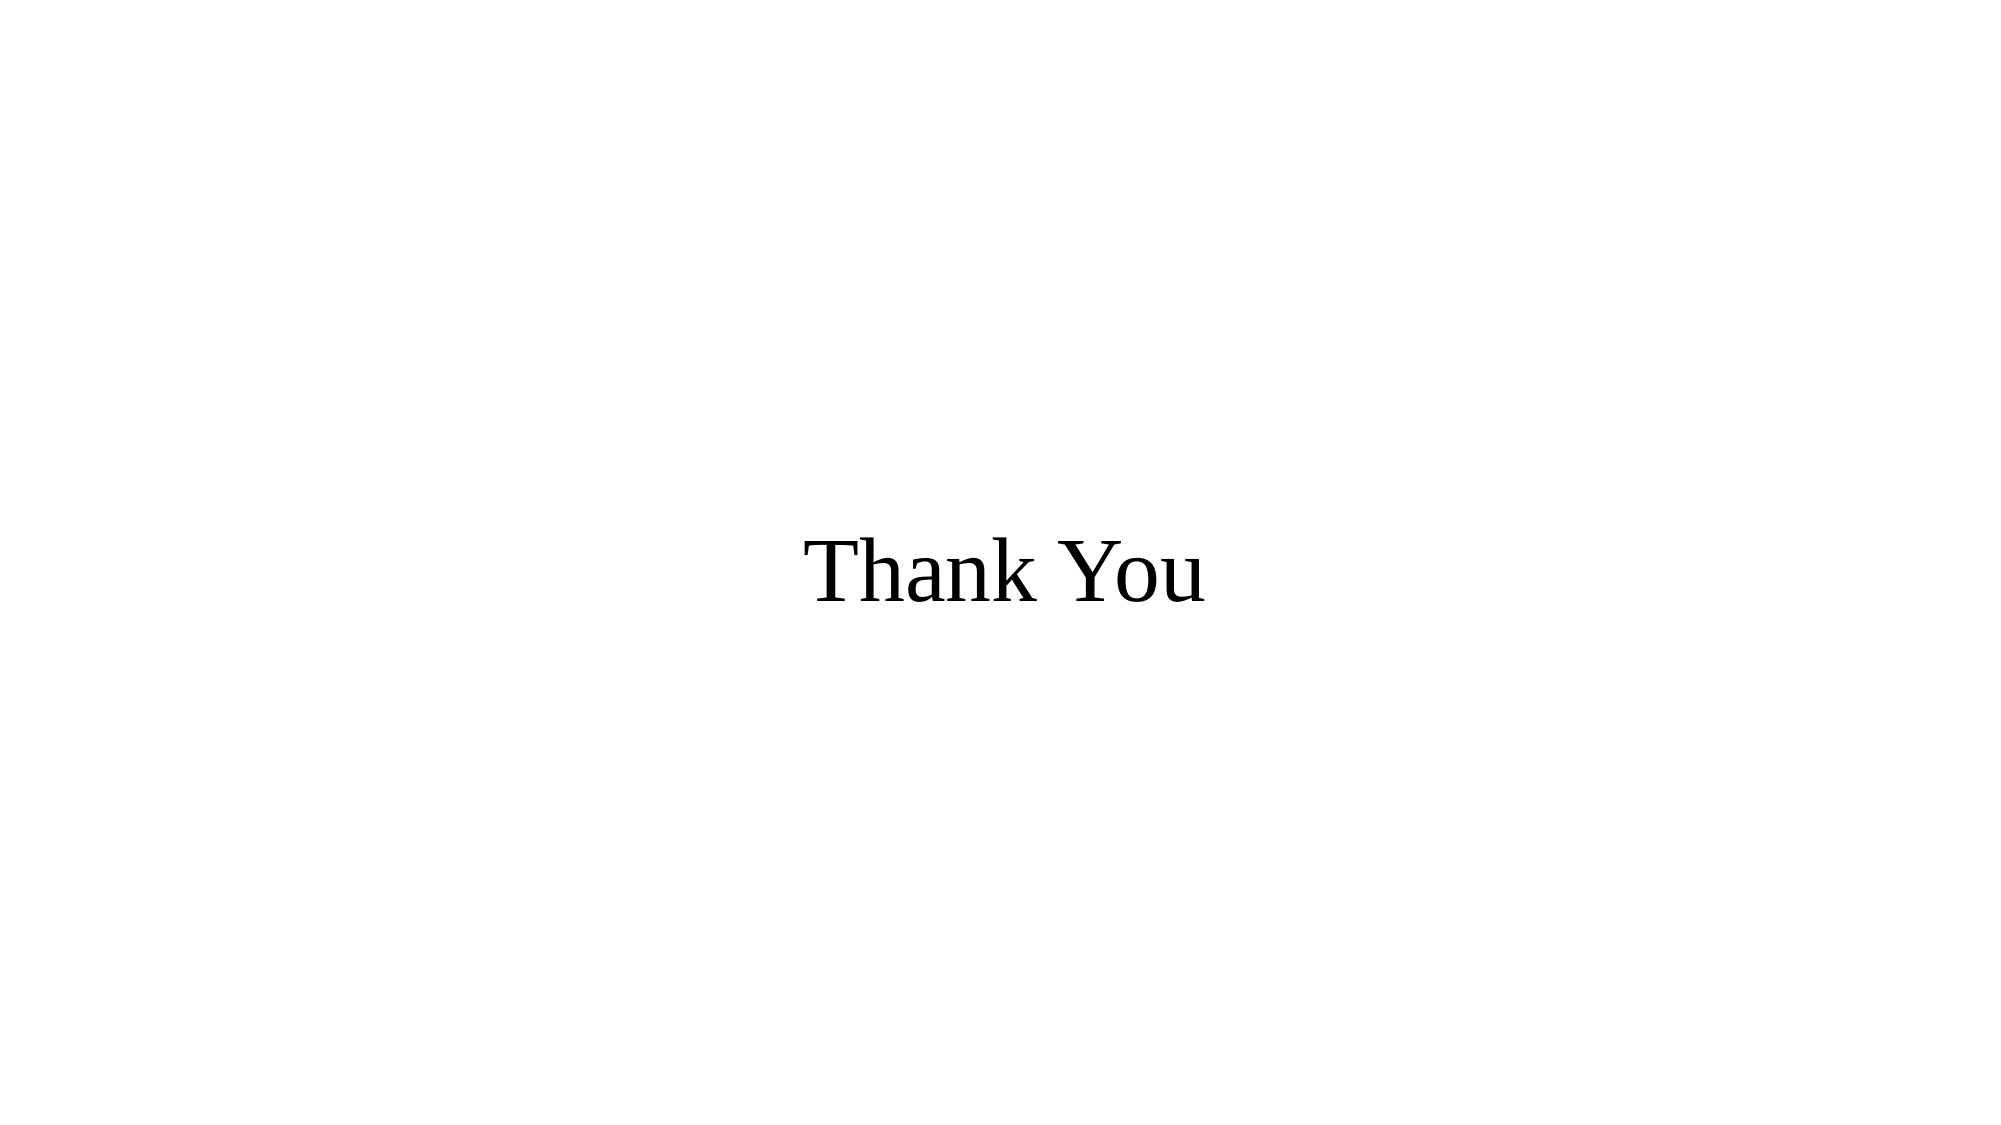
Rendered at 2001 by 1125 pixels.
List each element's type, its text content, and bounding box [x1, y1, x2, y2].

title Thank You [142, 463, 1868, 681]
